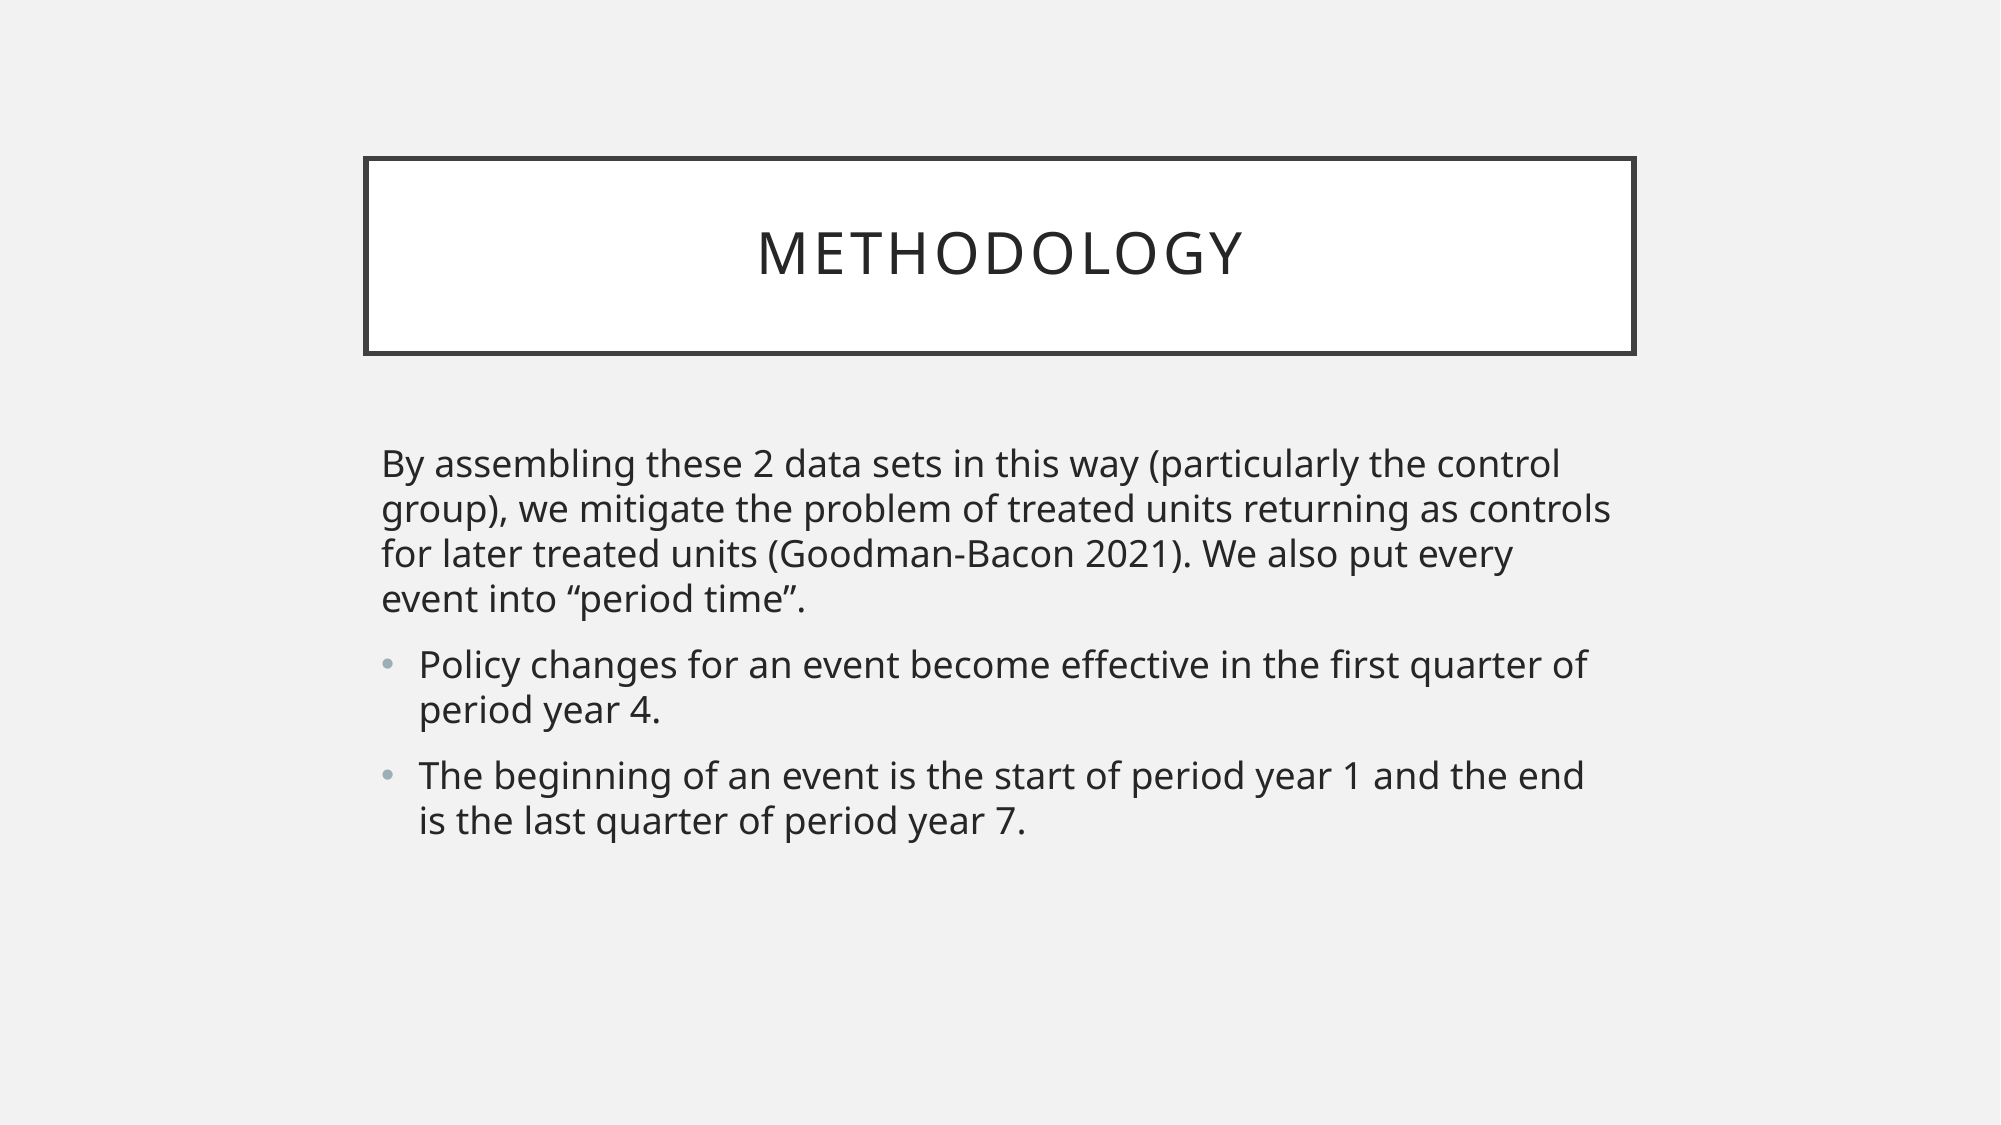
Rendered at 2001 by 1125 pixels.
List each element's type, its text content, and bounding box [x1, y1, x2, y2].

list By assembling these 2 data sets in this way (particularly the control group), we mitigate the problem of treated units returning as controls for later treated units (Goodman-Bacon 2021). We also put every event into “period time”. Policy changes for an event become effective in the first quarter of period year 4. The beginning of an event is the start of period year 1 and the end is the last quarter of period year 7. [366, 432, 1634, 942]
title Methodology [363, 156, 1637, 356]
